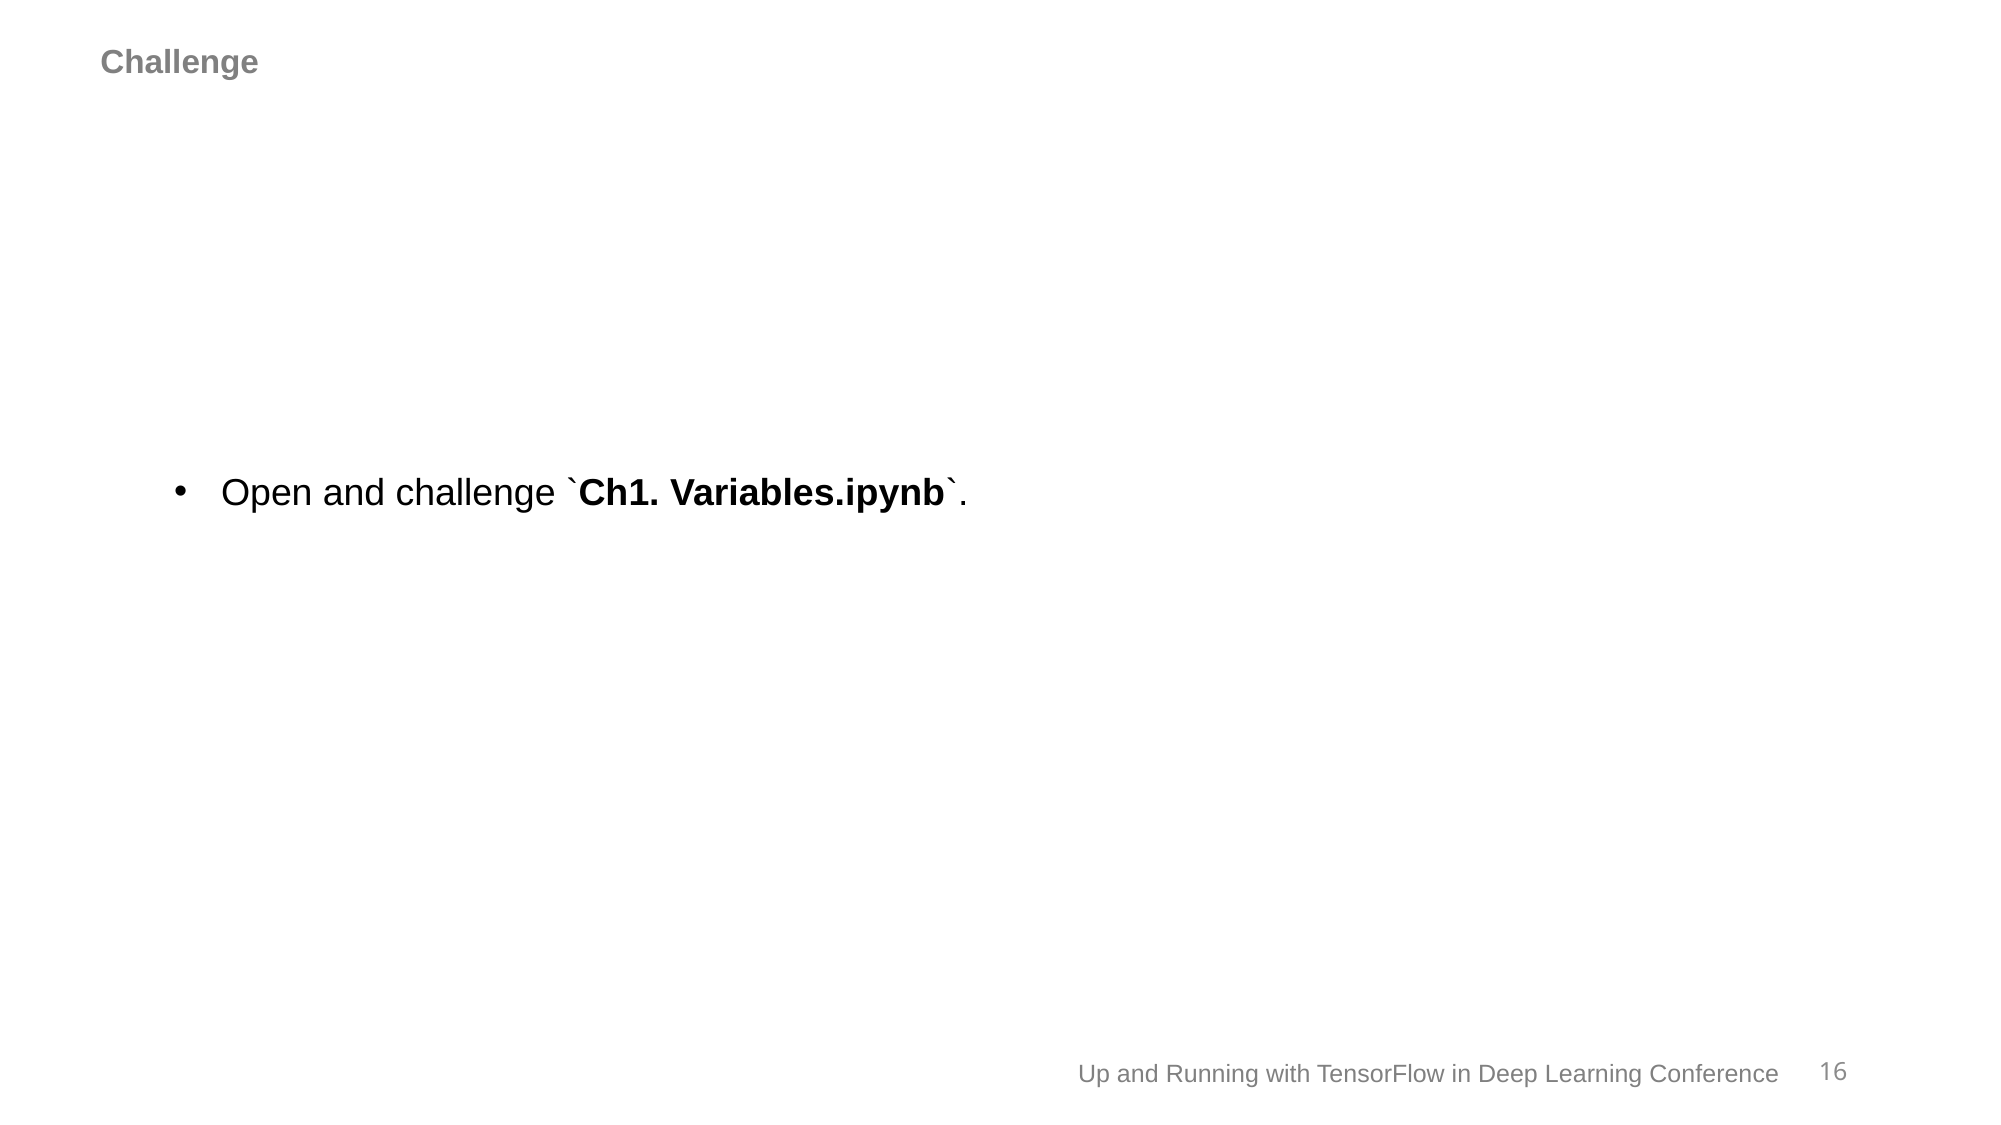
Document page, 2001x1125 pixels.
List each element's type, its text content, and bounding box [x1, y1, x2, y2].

title Open and challenge `Ch1. Variables.ipynb`. [159, 440, 1842, 541]
slide_number 16 [1412, 1042, 1863, 1103]
text_box Up and Running with TensorFlow in Deep Learning Conference [1063, 1050, 1796, 1095]
text_box Challenge [85, 33, 275, 88]
